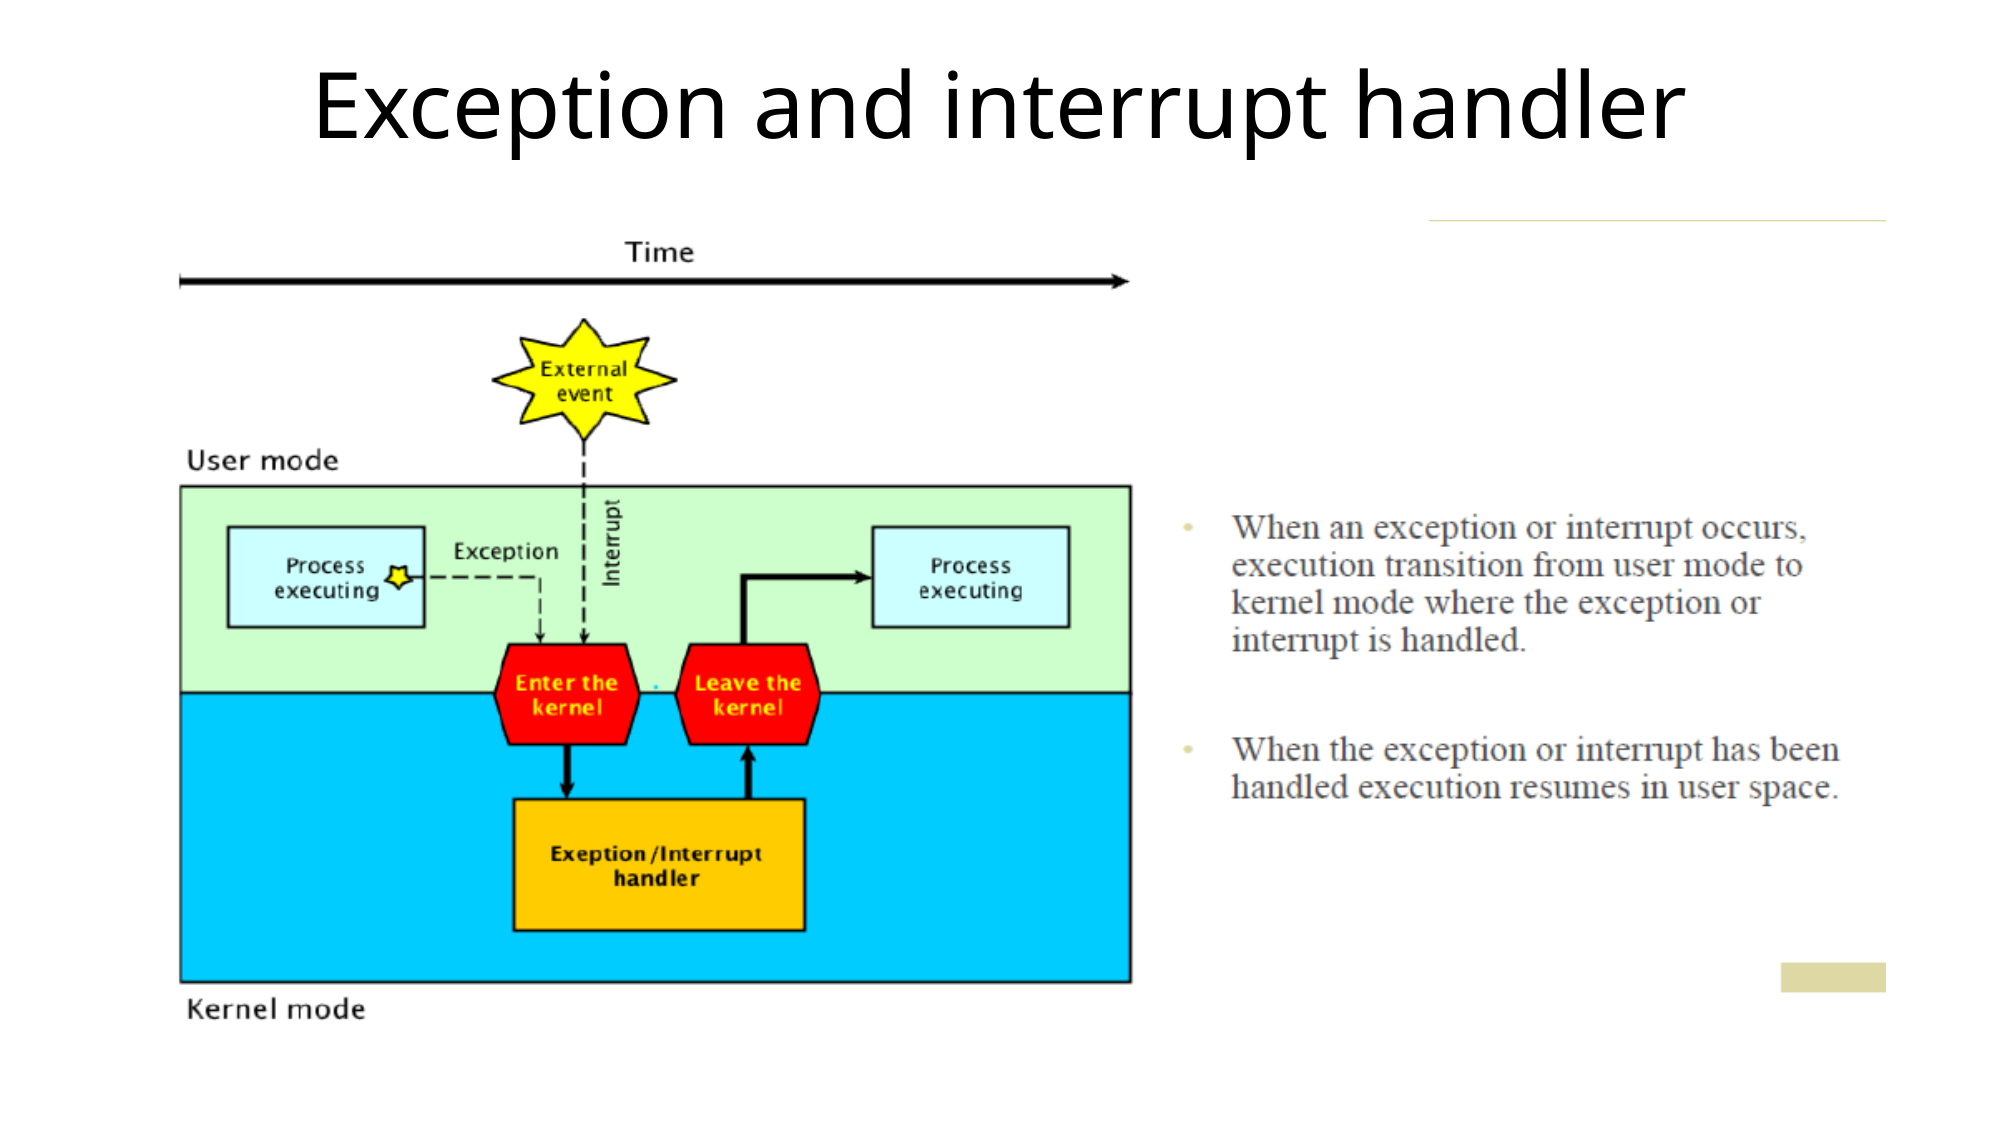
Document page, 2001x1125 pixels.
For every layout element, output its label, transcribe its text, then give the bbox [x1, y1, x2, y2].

picture [138, 220, 1887, 1038]
title Exception and interrupt handler [137, 0, 1863, 218]
